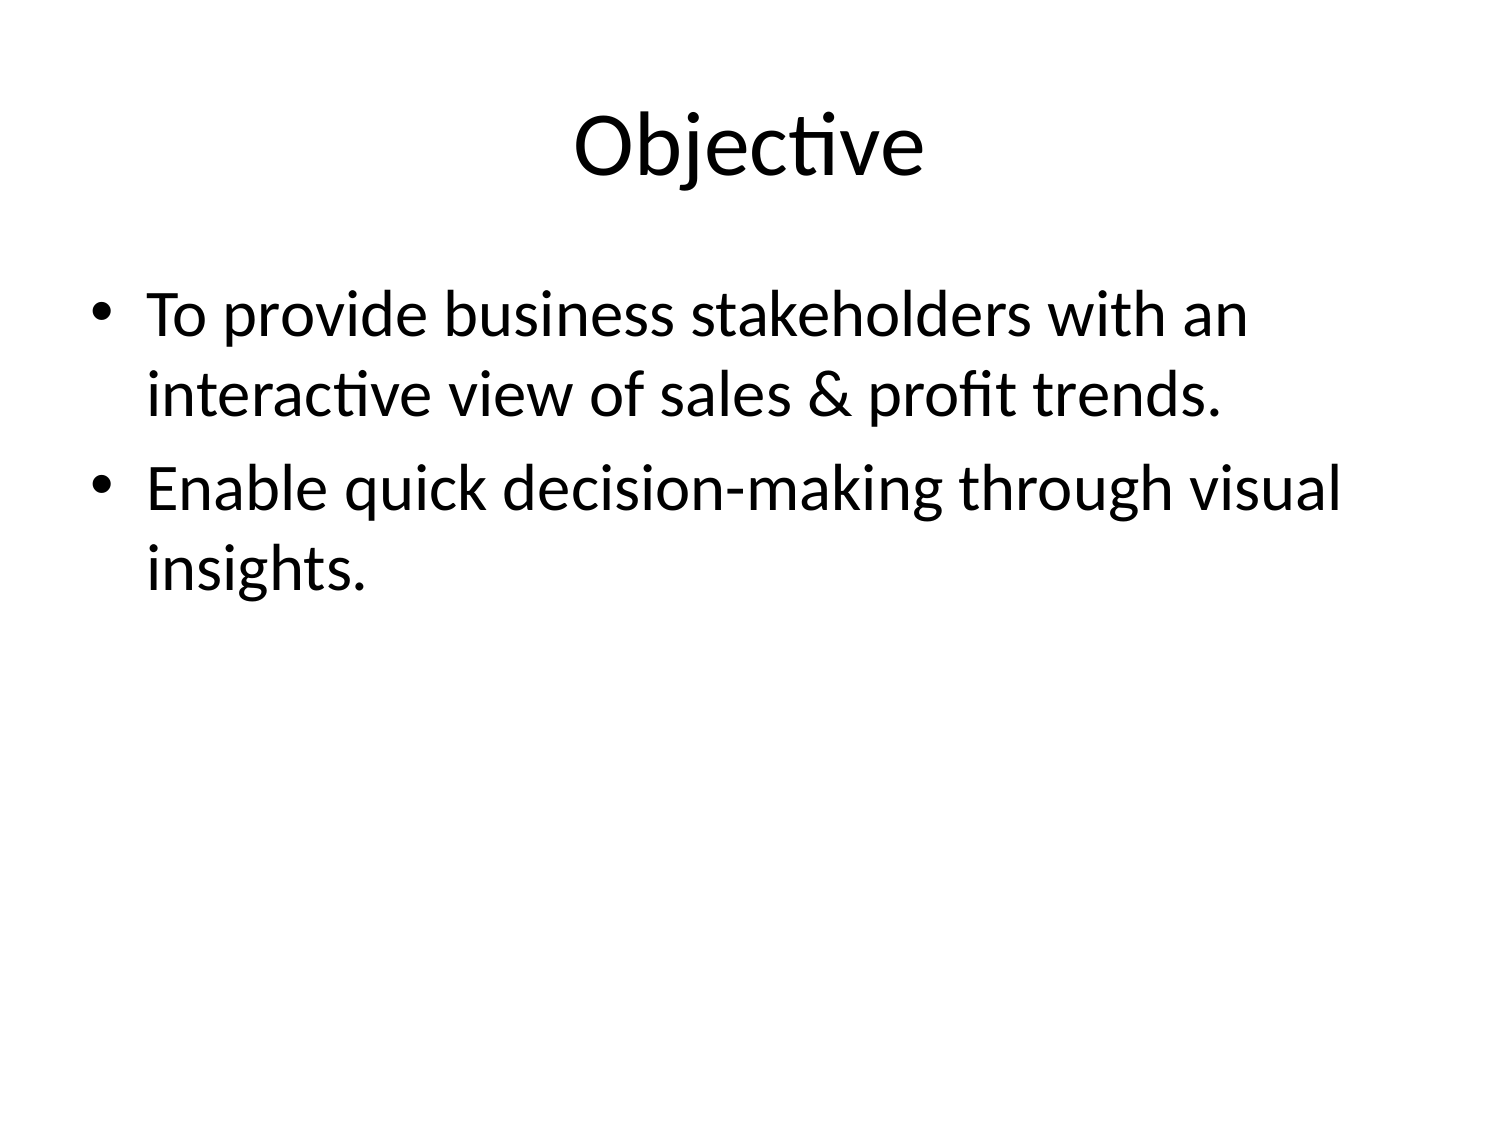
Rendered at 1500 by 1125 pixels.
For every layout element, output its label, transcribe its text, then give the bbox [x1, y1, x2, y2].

list To provide business stakeholders with an interactive view of sales & profit trends. Enable quick decision-making through visual insights. [75, 262, 1425, 1005]
title Objective [75, 45, 1425, 233]
